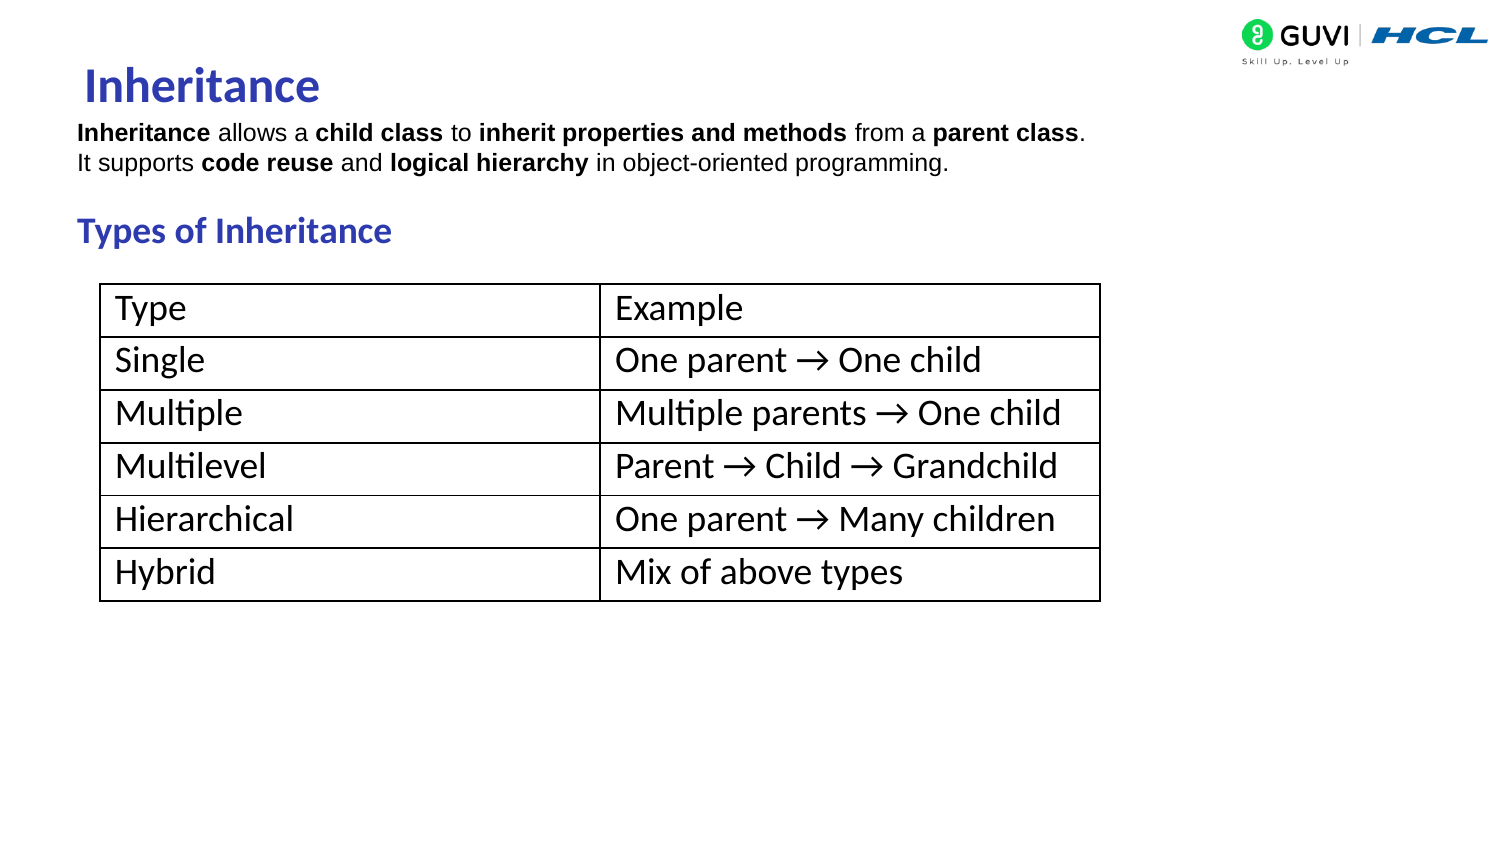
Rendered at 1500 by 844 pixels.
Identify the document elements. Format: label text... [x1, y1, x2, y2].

table_cell Hierarchical [101, 496, 599, 547]
table_cell Mix of above types [601, 549, 1099, 600]
table_cell Parent → Child → Grandchild [601, 444, 1099, 495]
picture [1242, 18, 1488, 71]
table_cell Single [101, 338, 599, 389]
table_cell Hybrid [101, 549, 599, 600]
table_cell One parent → Many children [601, 496, 1099, 547]
table_header Example [601, 285, 1099, 336]
title Inheritance [84, 52, 1022, 114]
table_cell Multilevel [101, 444, 599, 495]
text_box Inheritance allows a child class to inherit properties and methods from a parent class. It supports code reuse and logical hierarchy in object-oriented programming. Types of Inheritance [62, 109, 1475, 289]
table_cell Multiple [101, 391, 599, 442]
table_cell Multiple parents → One child [601, 391, 1099, 442]
table_cell One parent → One child [601, 338, 1099, 389]
table_header Type [101, 285, 599, 336]
